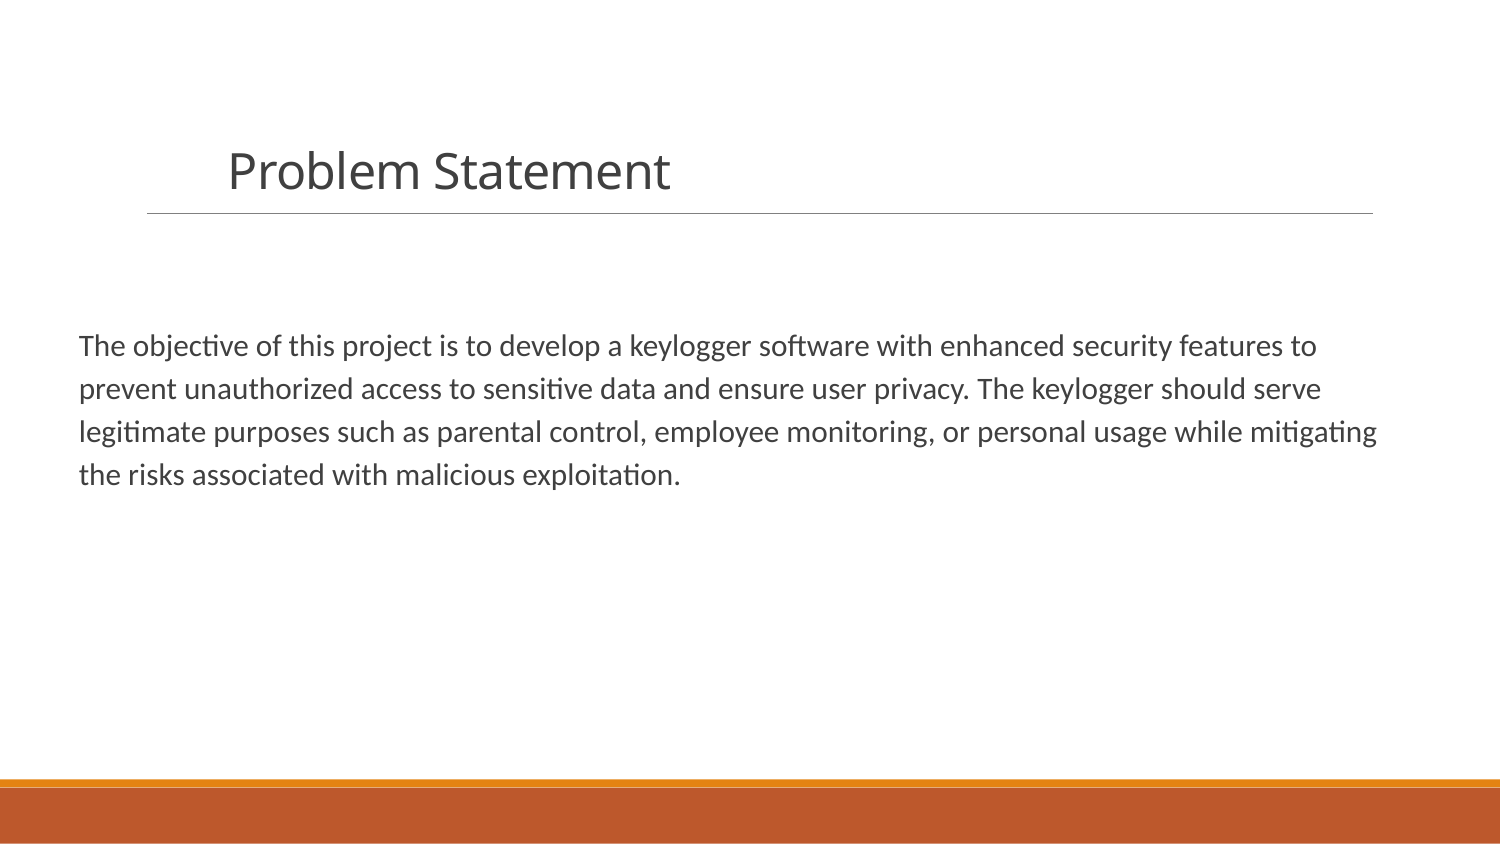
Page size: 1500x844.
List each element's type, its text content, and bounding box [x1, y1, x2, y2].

list The objective of this project is to develop a keylogger software with enhanced security features to prevent unauthorized access to sensitive data and ensure user privacy. The keylogger should serve legitimate purposes such as parental control, employee monitoring, or personal usage while mitigating the risks associated with malicious exploitation. [63, 242, 1437, 748]
title Problem Statement [212, 64, 1368, 215]
